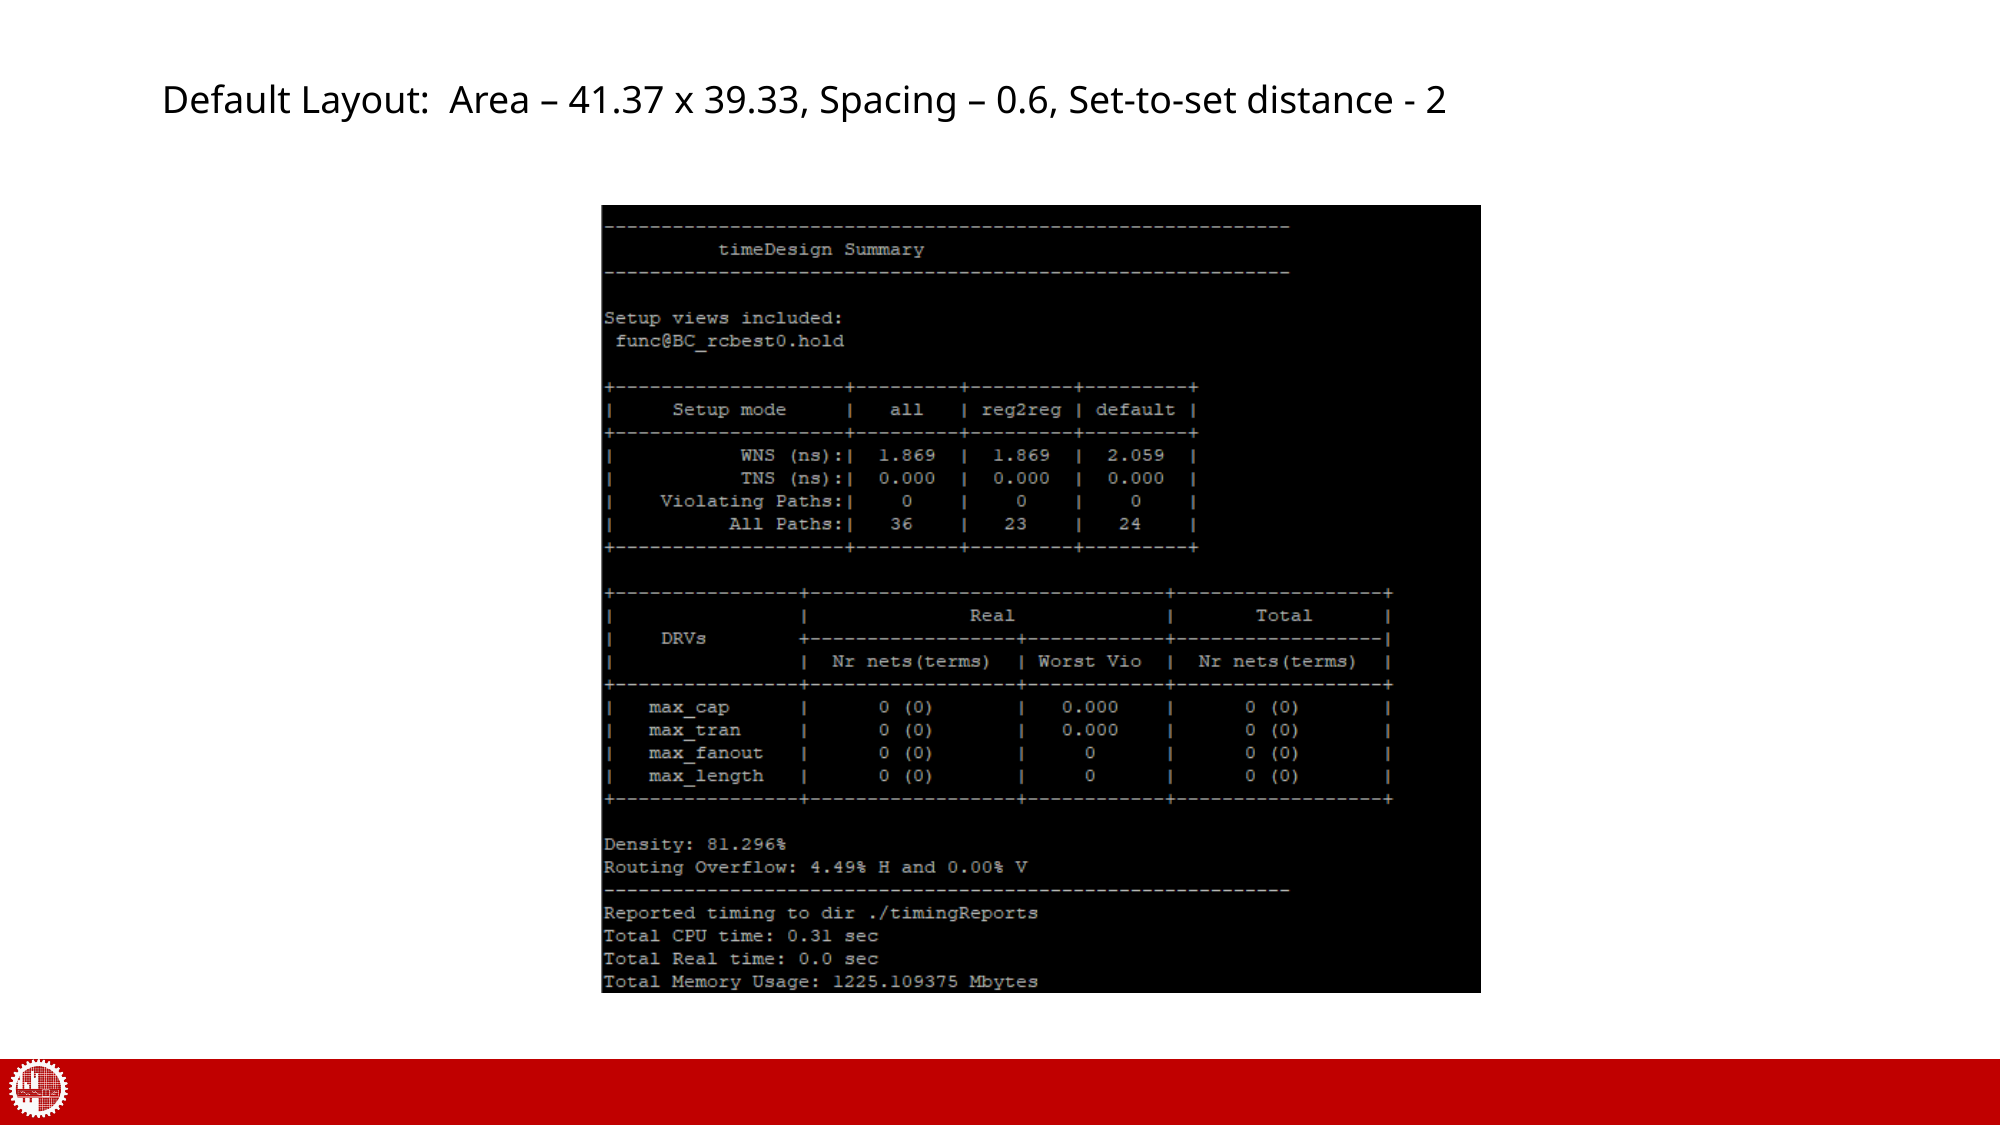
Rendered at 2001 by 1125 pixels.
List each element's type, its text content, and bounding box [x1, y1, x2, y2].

text_box Default Layout: Area – 41.37 x 39.33, Spacing – 0.6, Set-to-set distance - 2 [147, 68, 1839, 129]
picture [8, 1059, 71, 1118]
picture [601, 205, 1481, 993]
